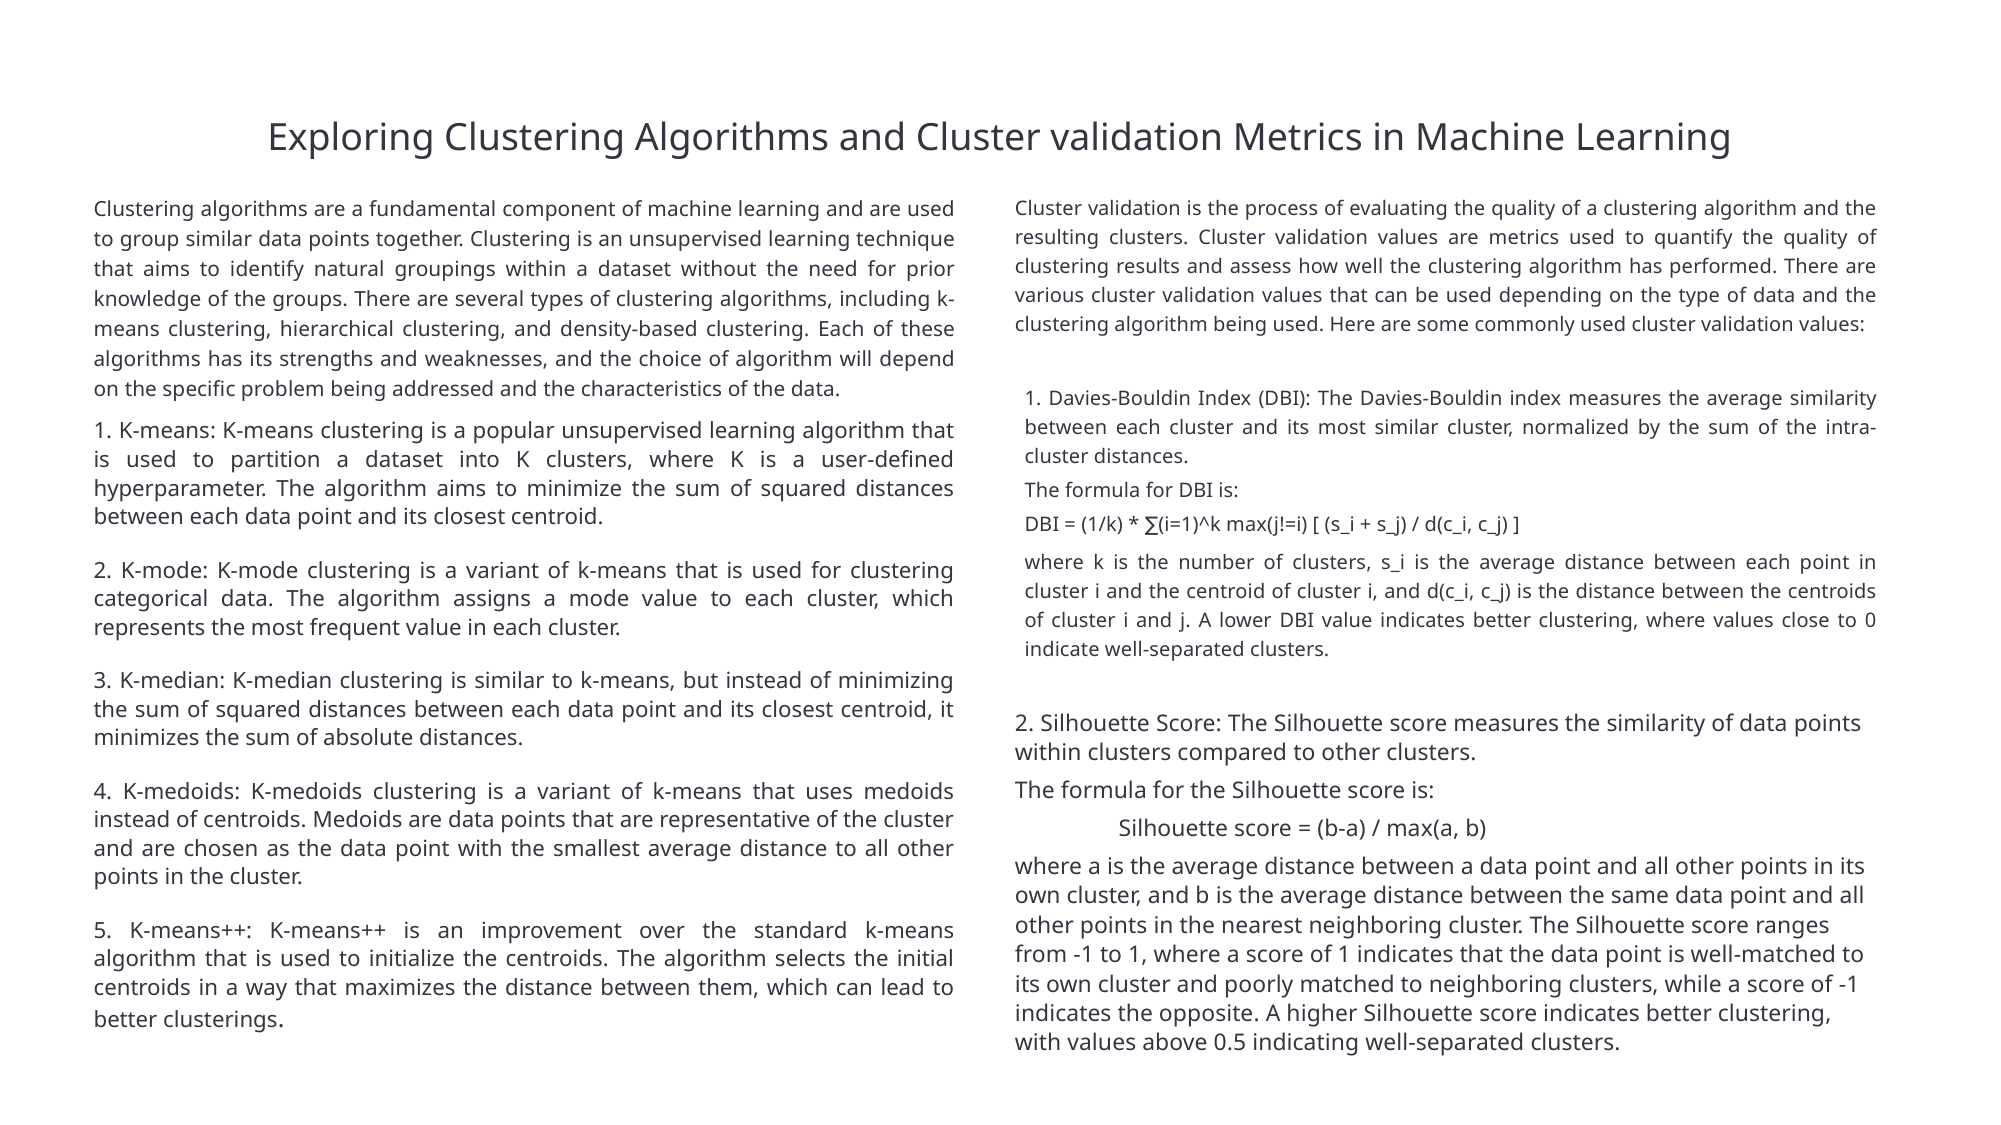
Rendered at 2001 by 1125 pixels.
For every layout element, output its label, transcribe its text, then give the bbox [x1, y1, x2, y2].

list Cluster validation is the process of evaluating the quality of a clustering algorithm and the resulting clusters. Cluster validation values are metrics used to quantify the quality of clustering results and assess how well the clustering algorithm has performed. There are various cluster validation values that can be used depending on the type of data and the clustering algorithm being used. Here are some commonly used cluster validation values: 1. Davies-Bouldin Index (DBI): The Davies-Bouldin index measures the average similarity between each cluster and its most similar cluster, normalized by the sum of the intra-cluster distances. The formula for DBI is: DBI = (1/k) * ∑(i=1)^k max(j!=i) [ (s_i + s_j) / d(c_i, c_j) ] where k is the number of clusters, s_i is the average distance between each point in cluster i and the centroid of cluster i, and d(c_i, c_j) is the distance between the centroids of cluster i and j. A lower DBI value indicates better clustering, where values close to 0 indicate well-separated clusters. 2. Silhouette Score: The Silhouette score measures the similarity of data points within clusters compared to other clusters. The formula for the Silhouette score is: Silhouette score = (b-a) / max(a, b) where a is the average distance between a data point and all other points in its own cluster, and b is the average distance between the same data point and all other points in the nearest neighboring cluster. The Silhouette score ranges from -1 to 1, where a score of 1 indicates that the data point is well-matched to its own cluster and poorly matched to neighboring clusters, while a score of -1 indicates the opposite. A higher Silhouette score indicates better clustering, with values above 0.5 indicating well-separated clusters. [999, 183, 1893, 1075]
title Exploring Clustering Algorithms and Cluster validation Metrics in Machine Learning [137, 59, 1863, 262]
list Clustering algorithms are a fundamental component of machine learning and are used to group similar data points together. Clustering is an unsupervised learning technique that aims to identify natural groupings within a dataset without the need for prior knowledge of the groups. There are several types of clustering algorithms, including k-means clustering, hierarchical clustering, and density-based clustering. Each of these algorithms has its strengths and weaknesses, and the choice of algorithm will depend on the specific problem being addressed and the characteristics of the data. 1. K-means: K-means clustering is a popular unsupervised learning algorithm that is used to partition a dataset into K clusters, where K is a user-defined hyperparameter. The algorithm aims to minimize the sum of squared distances between each data point and its closest centroid. 2. K-mode: K-mode clustering is a variant of k-means that is used for clustering categorical data. The algorithm assigns a mode value to each cluster, which represents the most frequent value in each cluster. 3. K-median: K-median clustering is similar to k-means, but instead of minimizing the sum of squared distances between each data point and its closest centroid, it minimizes the sum of absolute distances. 4. K-medoids: K-medoids clustering is a variant of k-means that uses medoids instead of centroids. Medoids are data points that are representative of the cluster and are chosen as the data point with the smallest average distance to all other points in the cluster. 5. K-means++: K-means++ is an improvement over the standard k-means algorithm that is used to initialize the centroids. The algorithm selects the initial centroids in a way that maximizes the distance between them, which can lead to better clusterings. [78, 183, 971, 1075]
